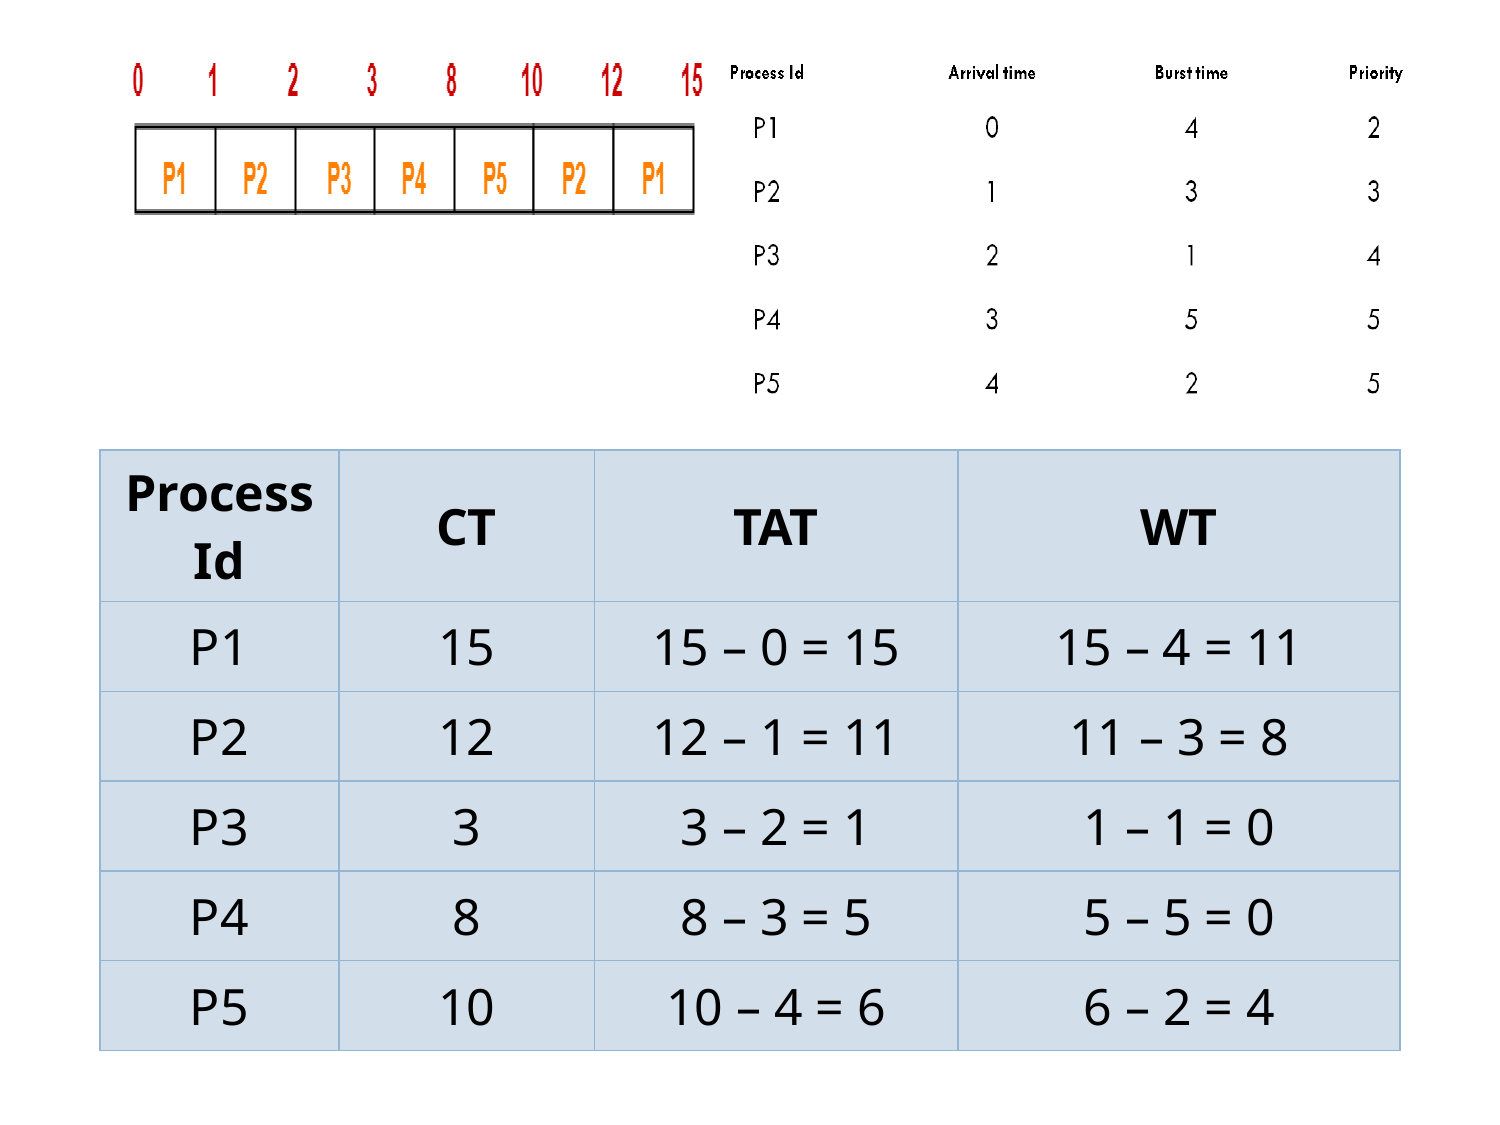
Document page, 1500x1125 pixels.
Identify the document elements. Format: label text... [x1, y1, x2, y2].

table_cell 6 – 2 = 4 [959, 961, 1399, 1050]
table_cell P2 [101, 692, 338, 780]
table_cell 15 – 4 = 11 [959, 602, 1399, 691]
table_header WT [959, 451, 1399, 601]
picture [724, 37, 1426, 426]
table_header Process Id [101, 451, 338, 601]
table_cell 15 – 0 = 15 [595, 602, 957, 691]
table_cell 10 [340, 961, 594, 1050]
table_header CT [340, 451, 594, 601]
picture [124, 49, 713, 238]
table_cell P1 [101, 602, 338, 691]
table_cell 3 [340, 782, 594, 870]
table_cell 12 – 1 = 11 [595, 692, 957, 780]
table_cell 10 – 4 = 6 [595, 961, 957, 1050]
table_cell 8 [340, 872, 594, 960]
table_cell P5 [101, 961, 338, 1050]
table_cell 8 – 3 = 5 [595, 872, 957, 960]
table_header TAT [595, 451, 957, 601]
table_cell 3 – 2 = 1 [595, 782, 957, 870]
table_cell P4 [101, 872, 338, 960]
table_cell 5 – 5 = 0 [959, 872, 1399, 960]
table_cell P3 [101, 782, 338, 870]
table_cell 12 [340, 692, 594, 780]
table_cell 11 – 3 = 8 [959, 692, 1399, 780]
table_cell 1 – 1 = 0 [959, 782, 1399, 870]
table_cell 15 [340, 602, 594, 691]
